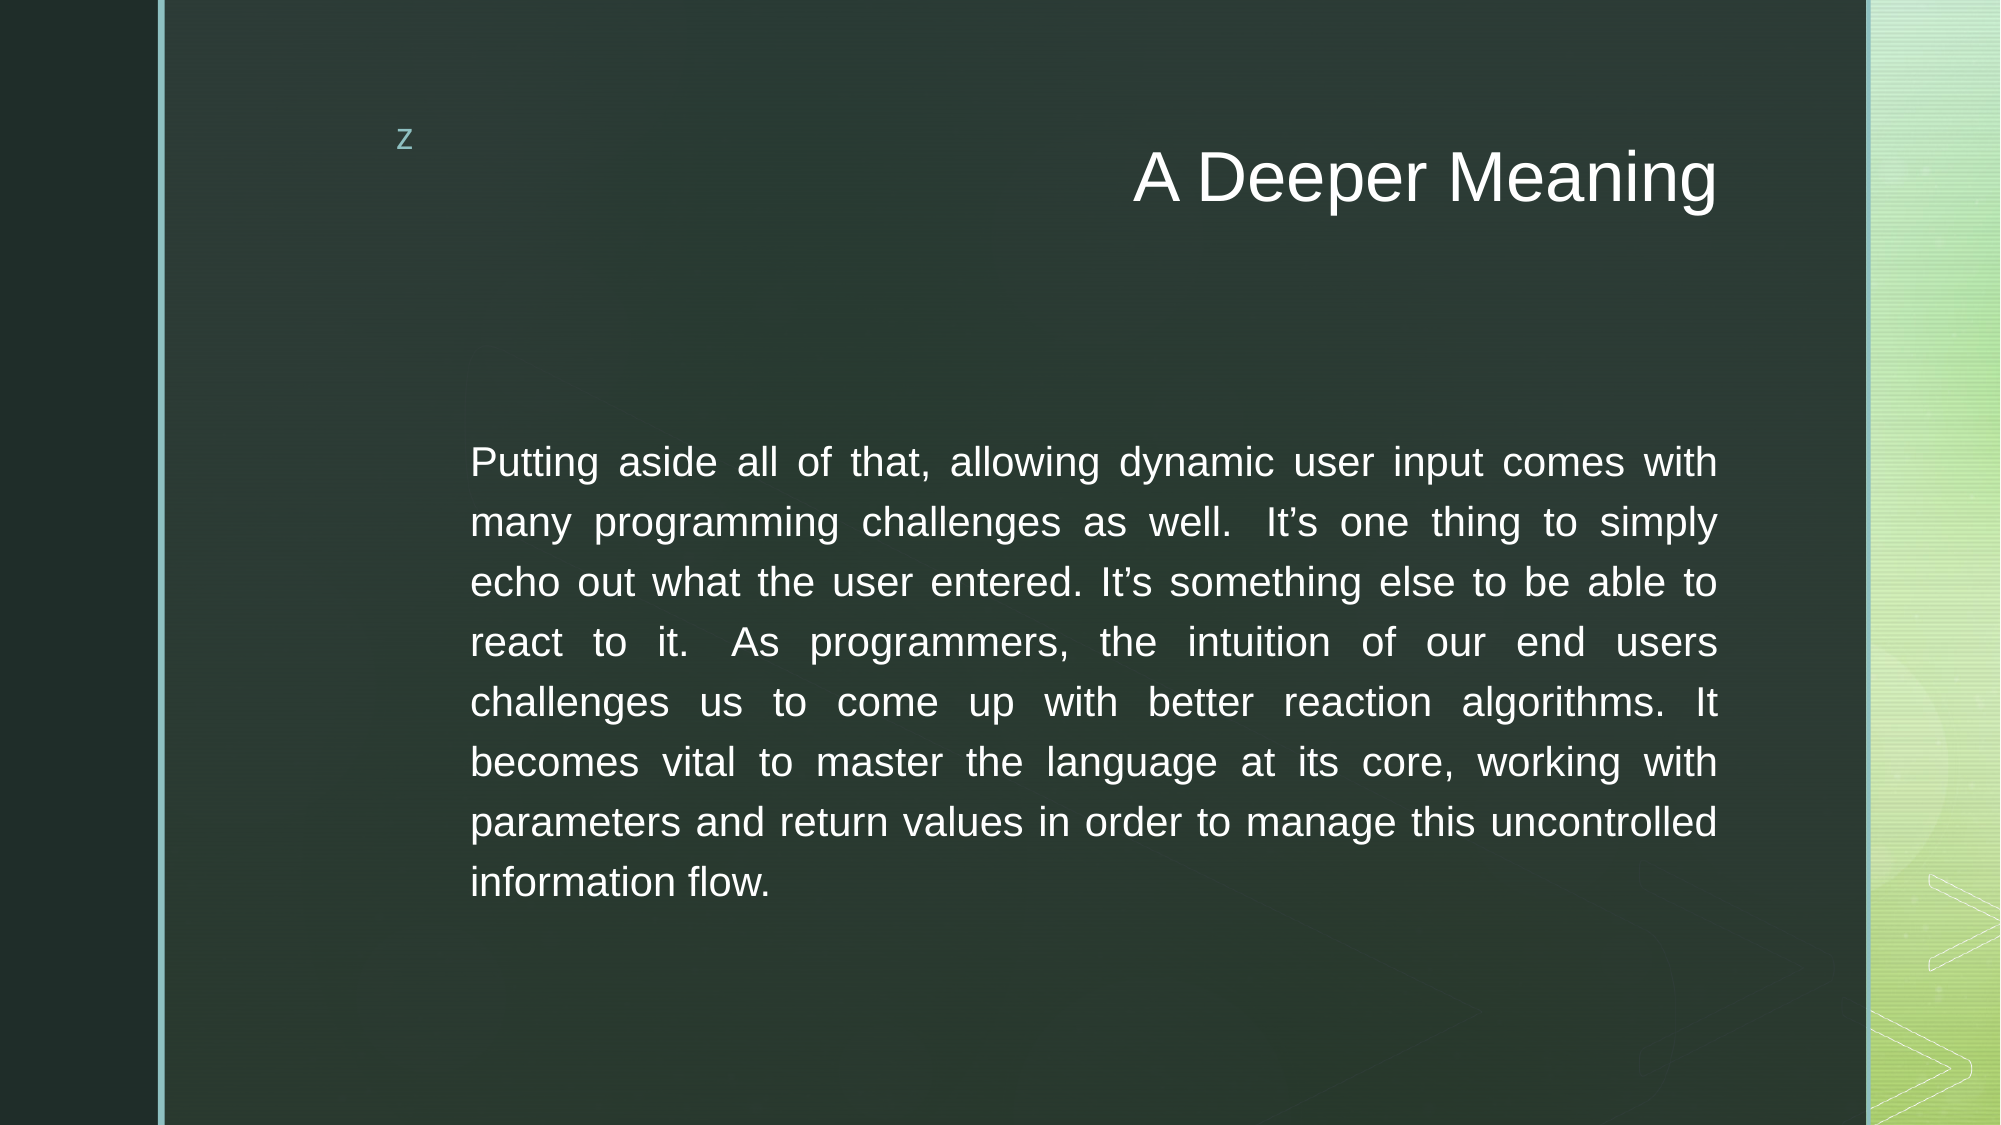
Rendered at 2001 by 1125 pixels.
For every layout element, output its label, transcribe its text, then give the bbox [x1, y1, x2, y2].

picture [1871, 0, 2001, 1125]
title A Deeper Meaning [428, 132, 1734, 310]
list Putting aside all of that, allowing dynamic user input comes with many programming challenges as well. It’s one thing to simply echo out what the user entered. It’s something else to be able to react to it. As programmers, the intuition of our end users challenges us to come up with better reaction algorithms. It becomes vital to master the language at its core, working with parameters and return values in order to manage this uncontrolled information flow. [454, 336, 1734, 993]
